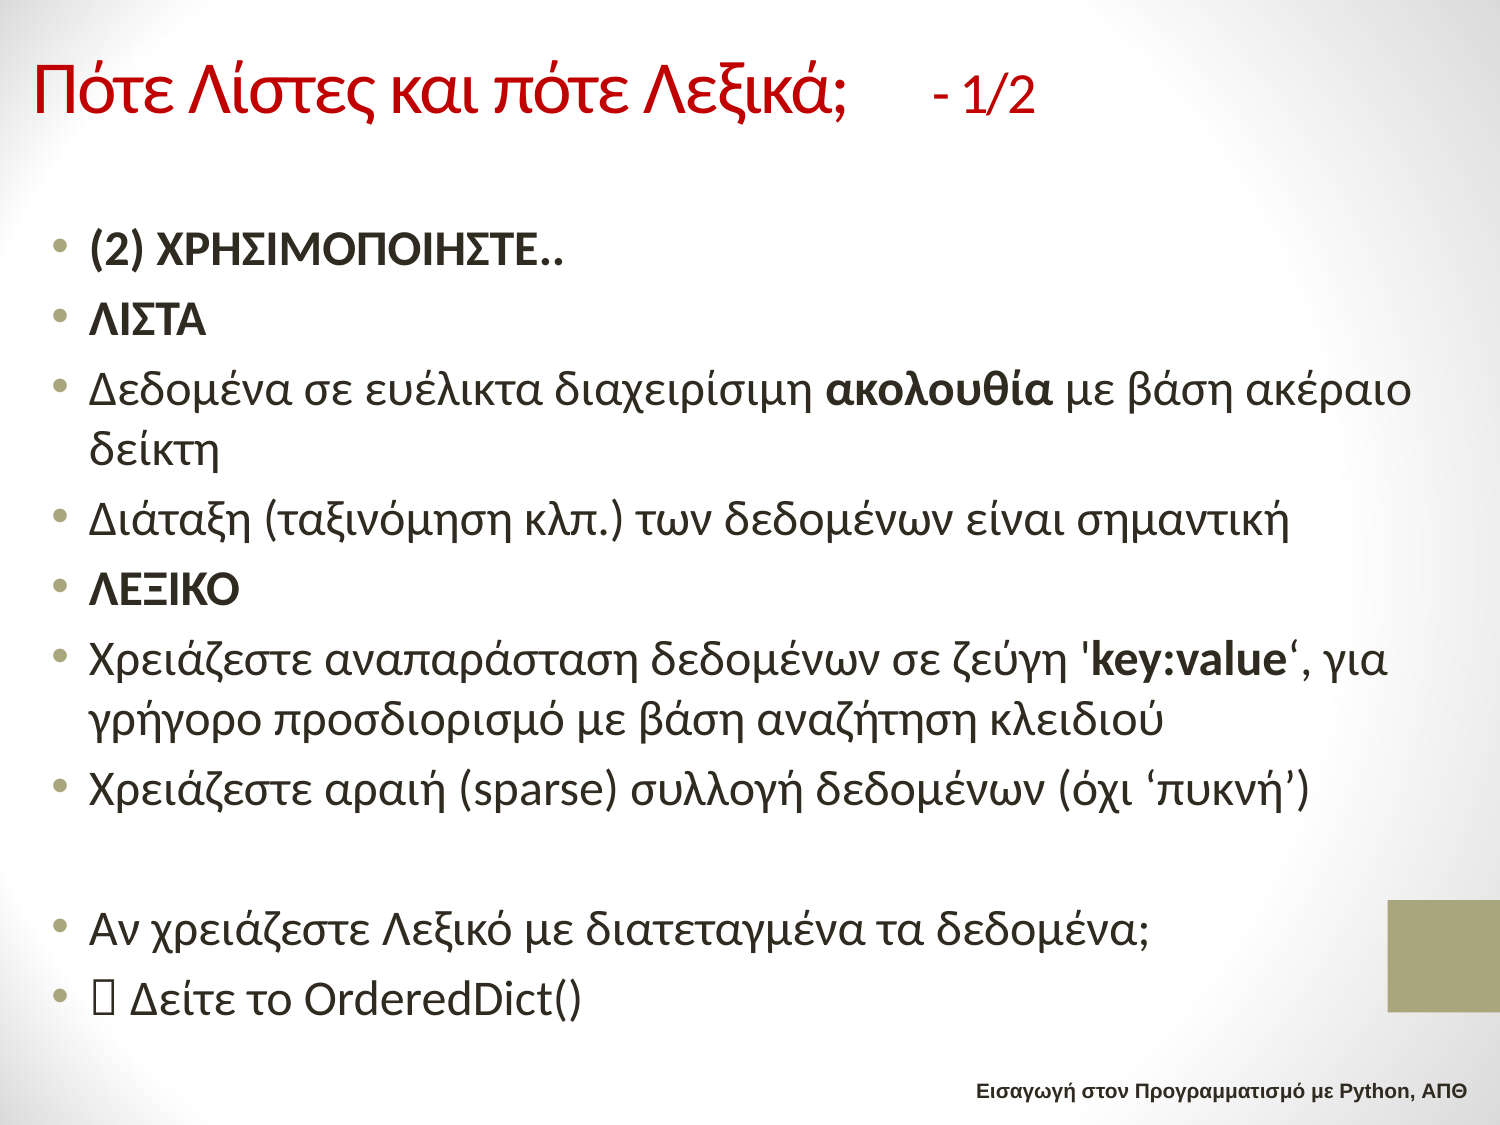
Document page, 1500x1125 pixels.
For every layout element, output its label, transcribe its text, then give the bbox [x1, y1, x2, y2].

picture [0, 0, 1500, 1125]
title Πότε Λίστες και πότε Λεξικά; - 1/2 [17, 19, 1365, 149]
list (2) ΧΡΗΣΙΜΟΠΟΙΗΣΤΕ.. ΛΙΣΤΑ Δεδομένα σε ευέλικτα διαχειρίσιμη ακολουθία με βάση ακέραιο δείκτη Διάταξη (ταξινόμηση κλπ.) των δεδομένων είναι σημαντική ΛΕΞΙΚΟ Χρειάζεστε αναπαράσταση δεδομένων σε ζεύγη 'key:value‘, για γρήγορο προσδιορισμό με βάση αναζήτηση κλειδιού Χρειάζεστε αραιή (sparse) συλλογή δεδομένων (όχι ‘πυκνή’) Αν χρειάζεστε Λεξικό με διατεταγμένα τα δεδομένα;  Δείτε το OrderedDict() [17, 208, 1471, 1106]
